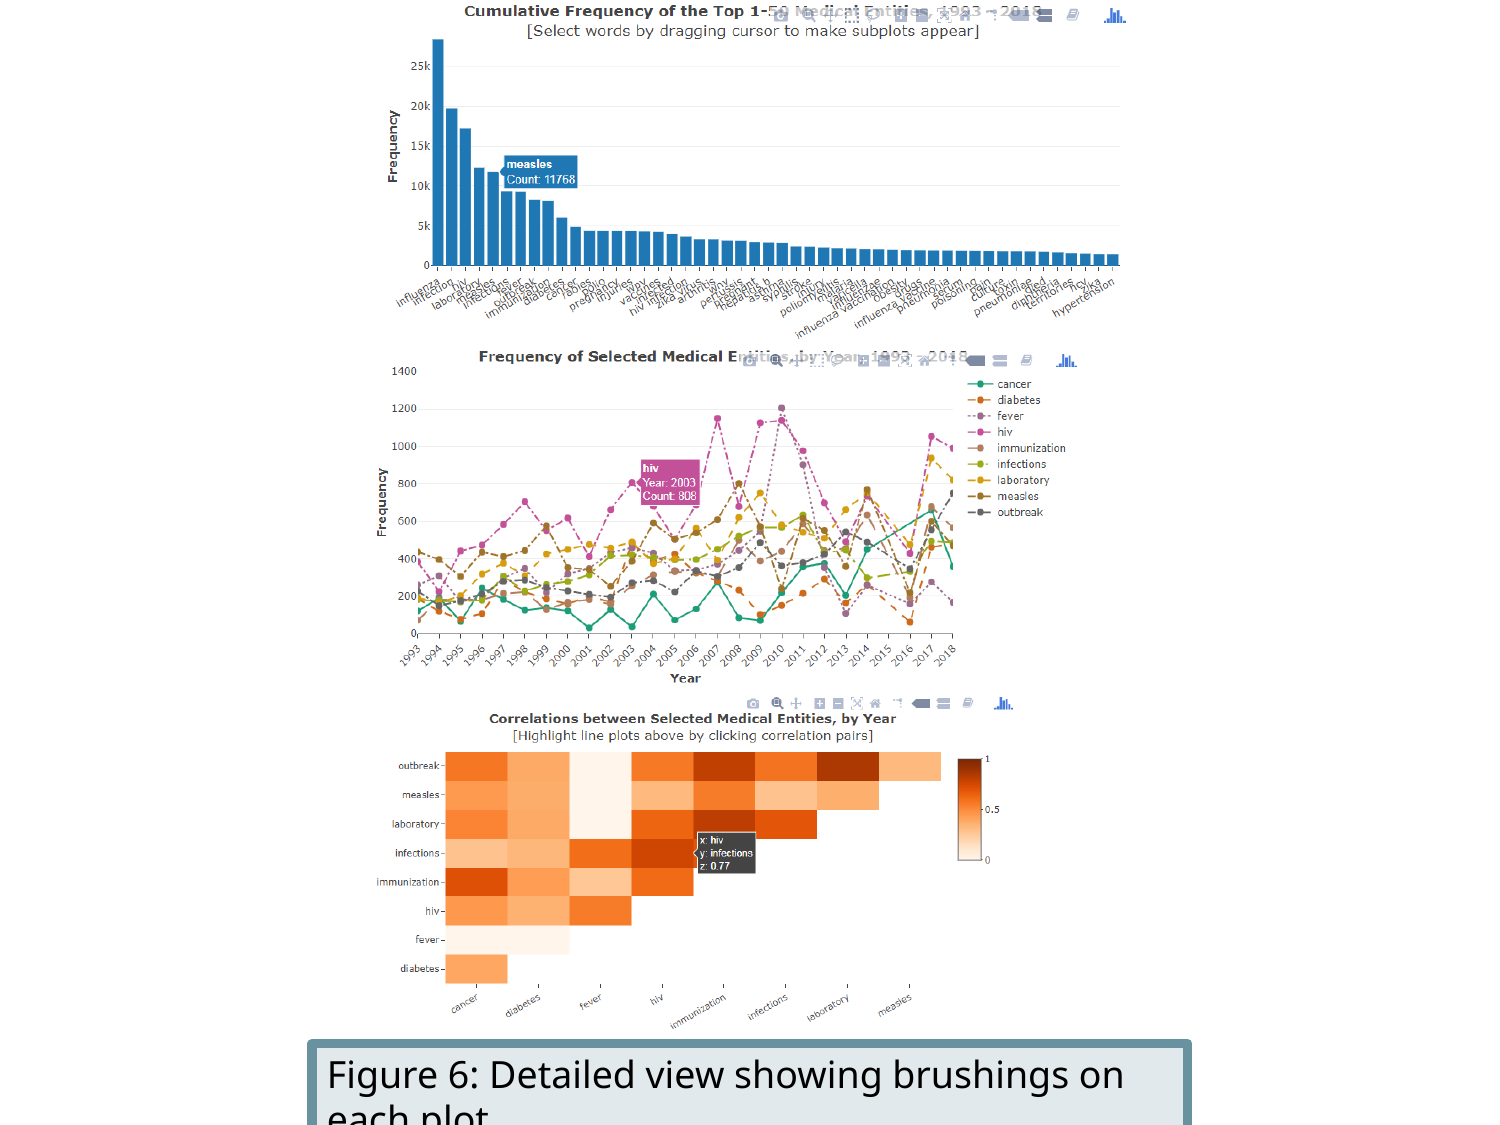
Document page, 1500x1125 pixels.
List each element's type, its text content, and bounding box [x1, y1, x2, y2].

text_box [370, 0, 1129, 1034]
text_box Figure 6: Detailed view showing brushings on each plot. [311, 1042, 1189, 1125]
